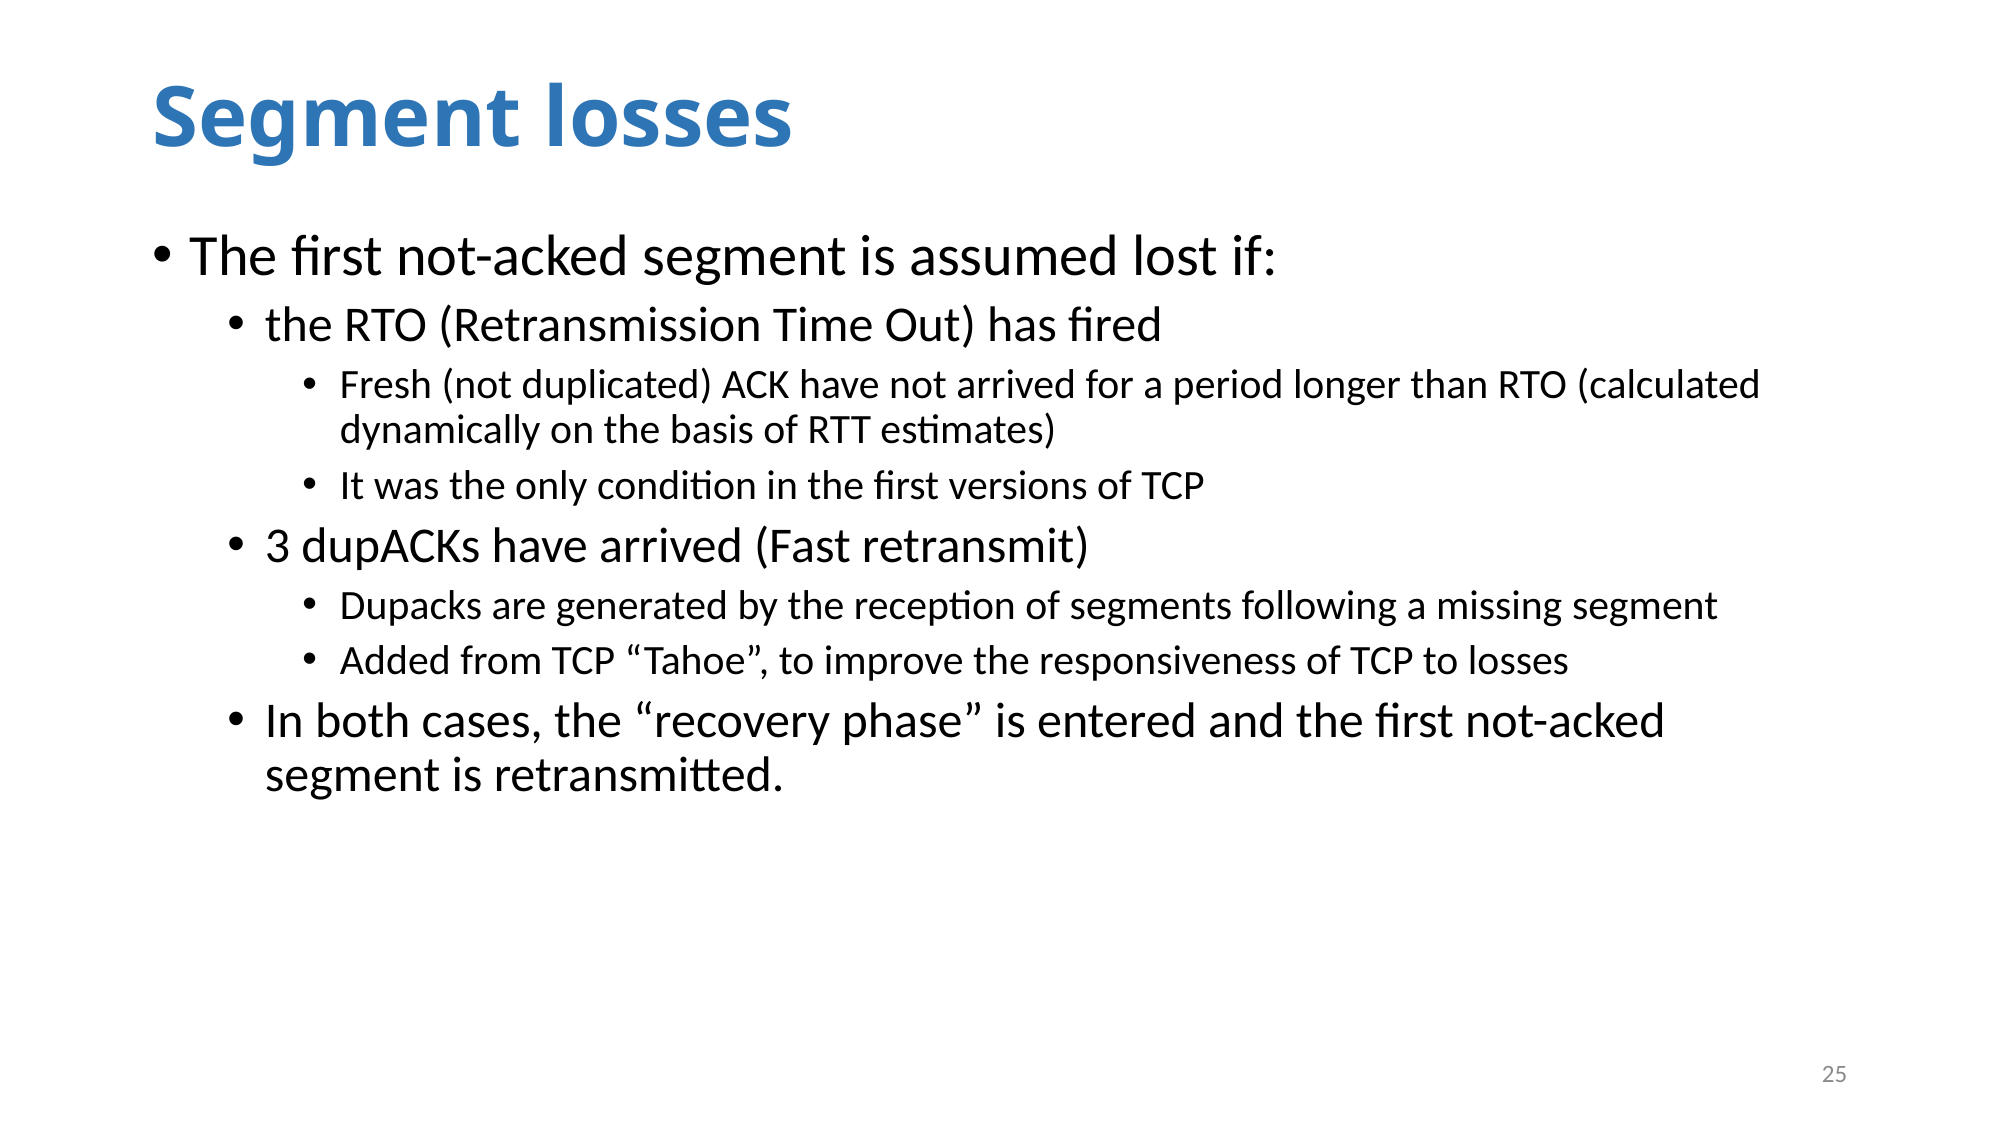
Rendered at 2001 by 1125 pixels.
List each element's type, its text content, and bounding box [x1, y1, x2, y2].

title Segment losses [137, 59, 1863, 179]
slide_number 25 [1412, 1042, 1863, 1103]
list The first not-acked segment is assumed lost if: the RTO (Retransmission Time Out) has fired Fresh (not duplicated) ACK have not arrived for a period longer than RTO (calculated dynamically on the basis of RTT estimates) It was the only condition in the first versions of TCP 3 dupACKs have arrived (Fast retransmit) Dupacks are generated by the reception of segments following a missing segment Added from TCP “Tahoe”, to improve the responsiveness of TCP to losses In both cases, the “recovery phase” is entered and the first not-acked segment is retransmitted. [137, 217, 1863, 1014]
